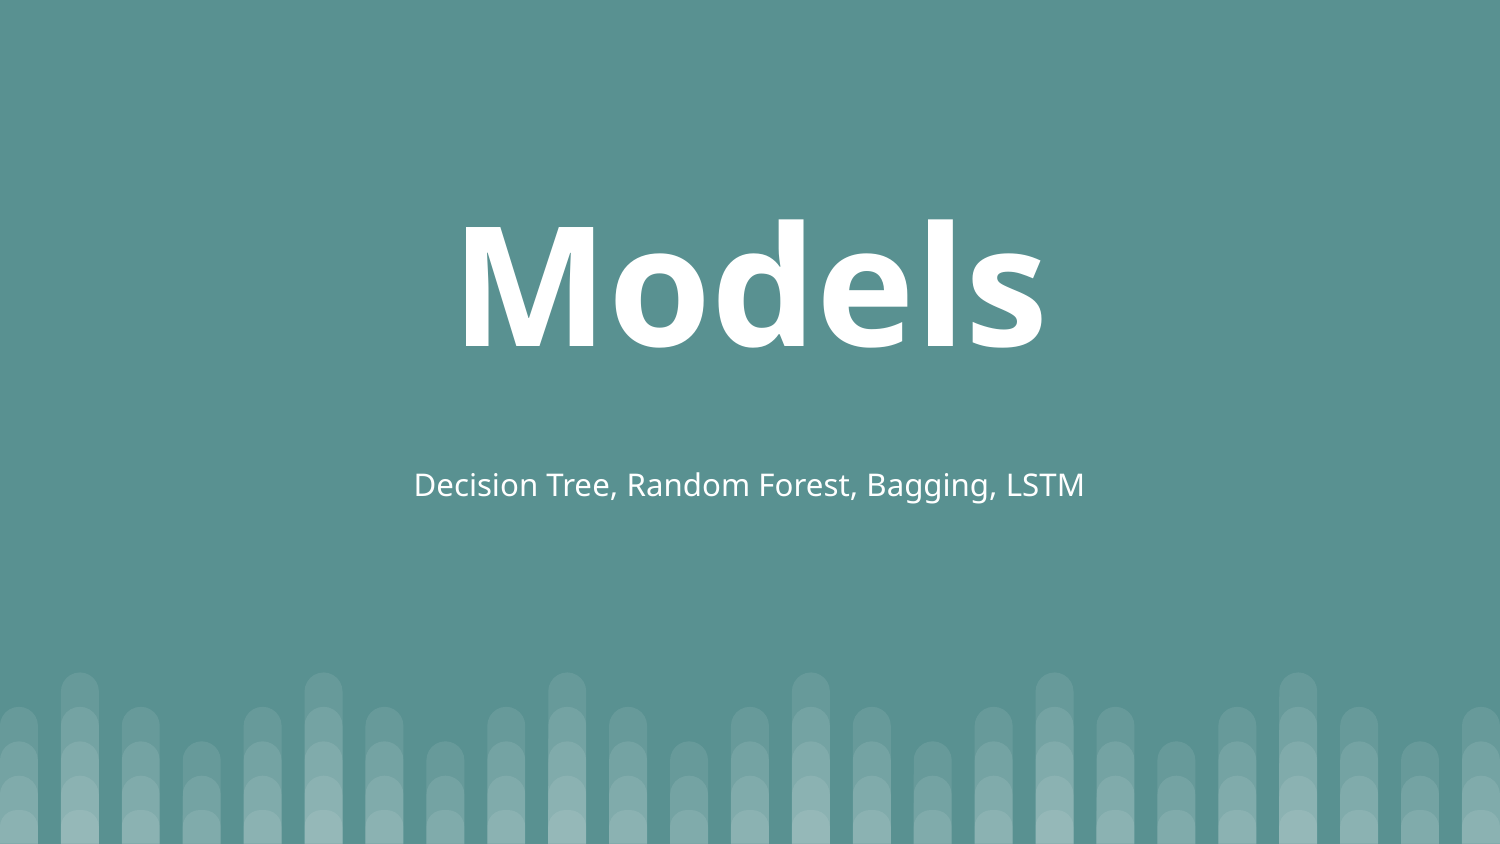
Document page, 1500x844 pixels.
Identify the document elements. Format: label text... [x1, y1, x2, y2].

title Models [227, 126, 1273, 433]
list Decision Tree, Random Forest, Bagging, LSTM [227, 444, 1273, 628]
